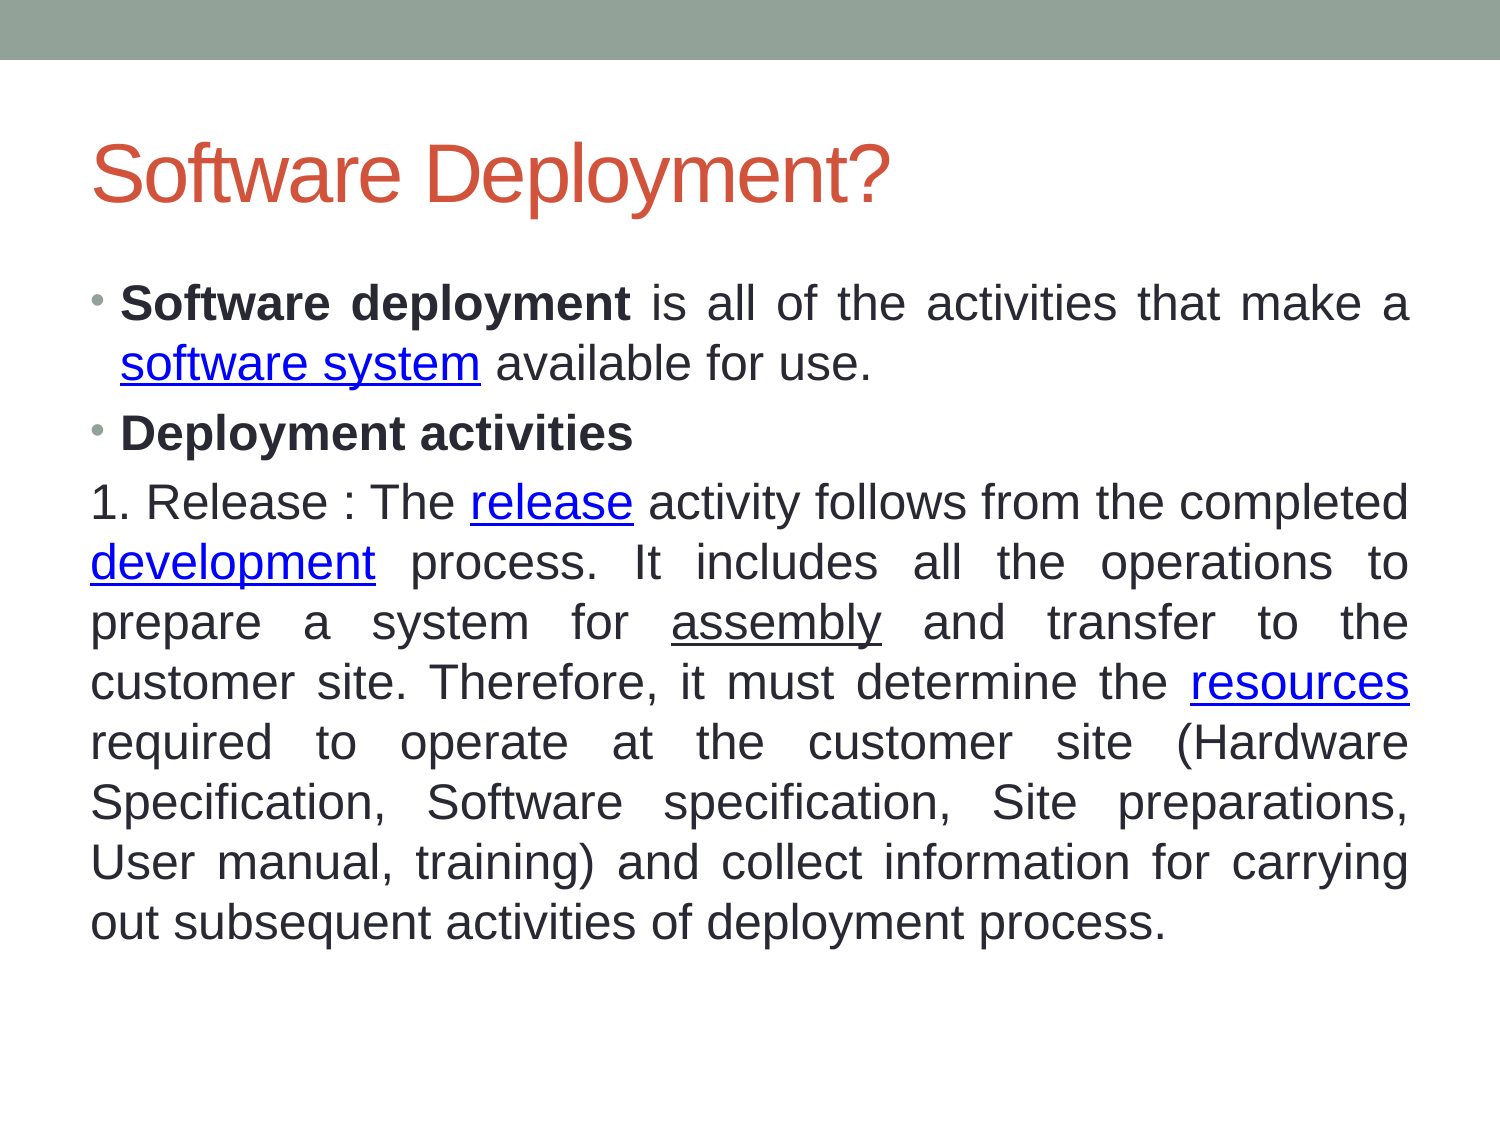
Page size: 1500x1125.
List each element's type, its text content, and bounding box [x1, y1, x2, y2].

title Software Deployment? [75, 87, 1425, 250]
list Software deployment is all of the activities that make a software system available for use. Deployment activities 1. Release : The release activity follows from the completed development process. It includes all the operations to prepare a system for assembly and transfer to the customer site. Therefore, it must determine the resources required to operate at the customer site (Hardware Specification, Software specification, Site preparations, User manual, training) and collect information for carrying out subsequent activities of deployment process. [75, 262, 1425, 1063]
